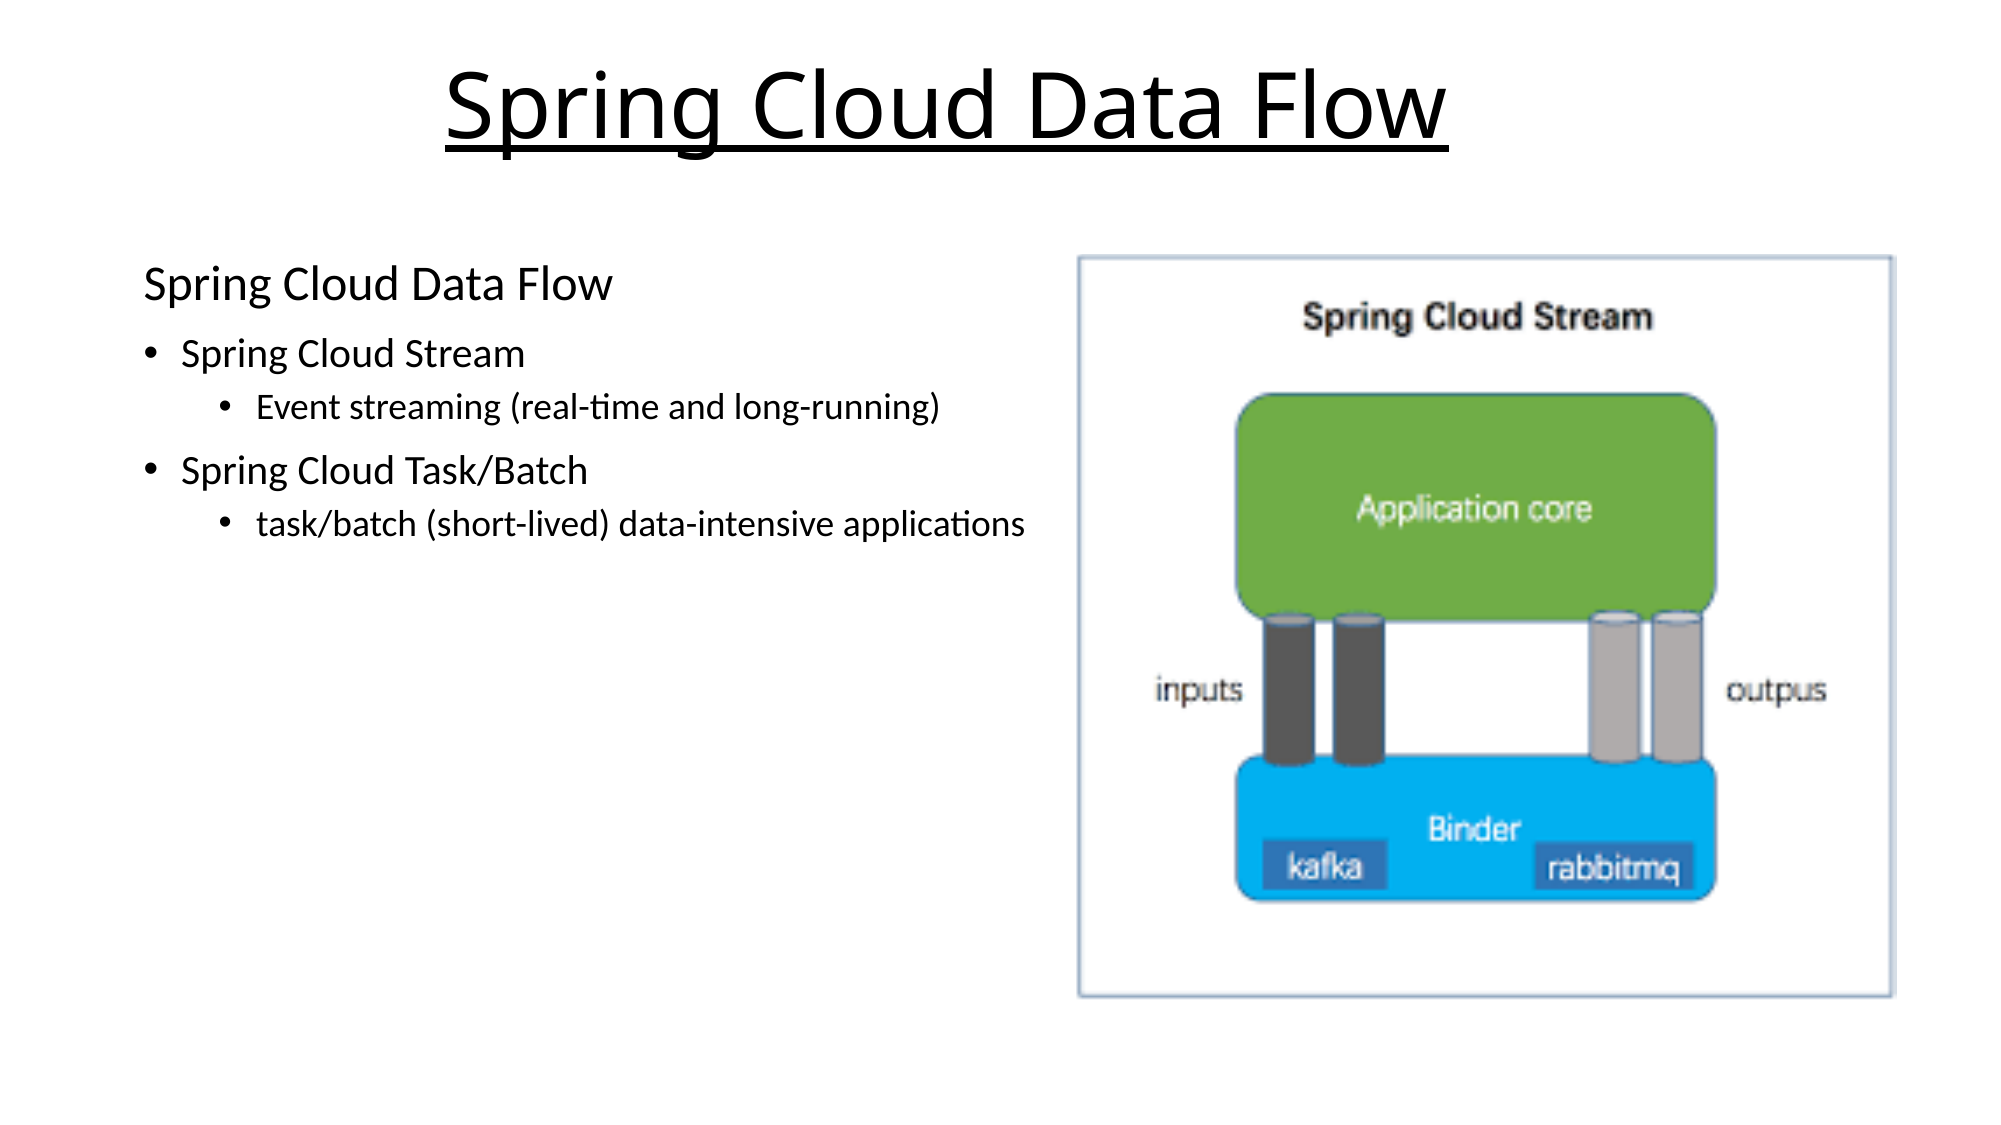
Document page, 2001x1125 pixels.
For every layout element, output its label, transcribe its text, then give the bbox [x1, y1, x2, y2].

list Spring Cloud Data Flow Spring Cloud Stream Event streaming (real-time and long-running) Spring Cloud Task/Batch task/batch (short-lived) data-intensive applications [128, 249, 1050, 561]
title Spring Cloud Data Flow [199, 50, 1694, 167]
picture [1075, 254, 1897, 1003]
